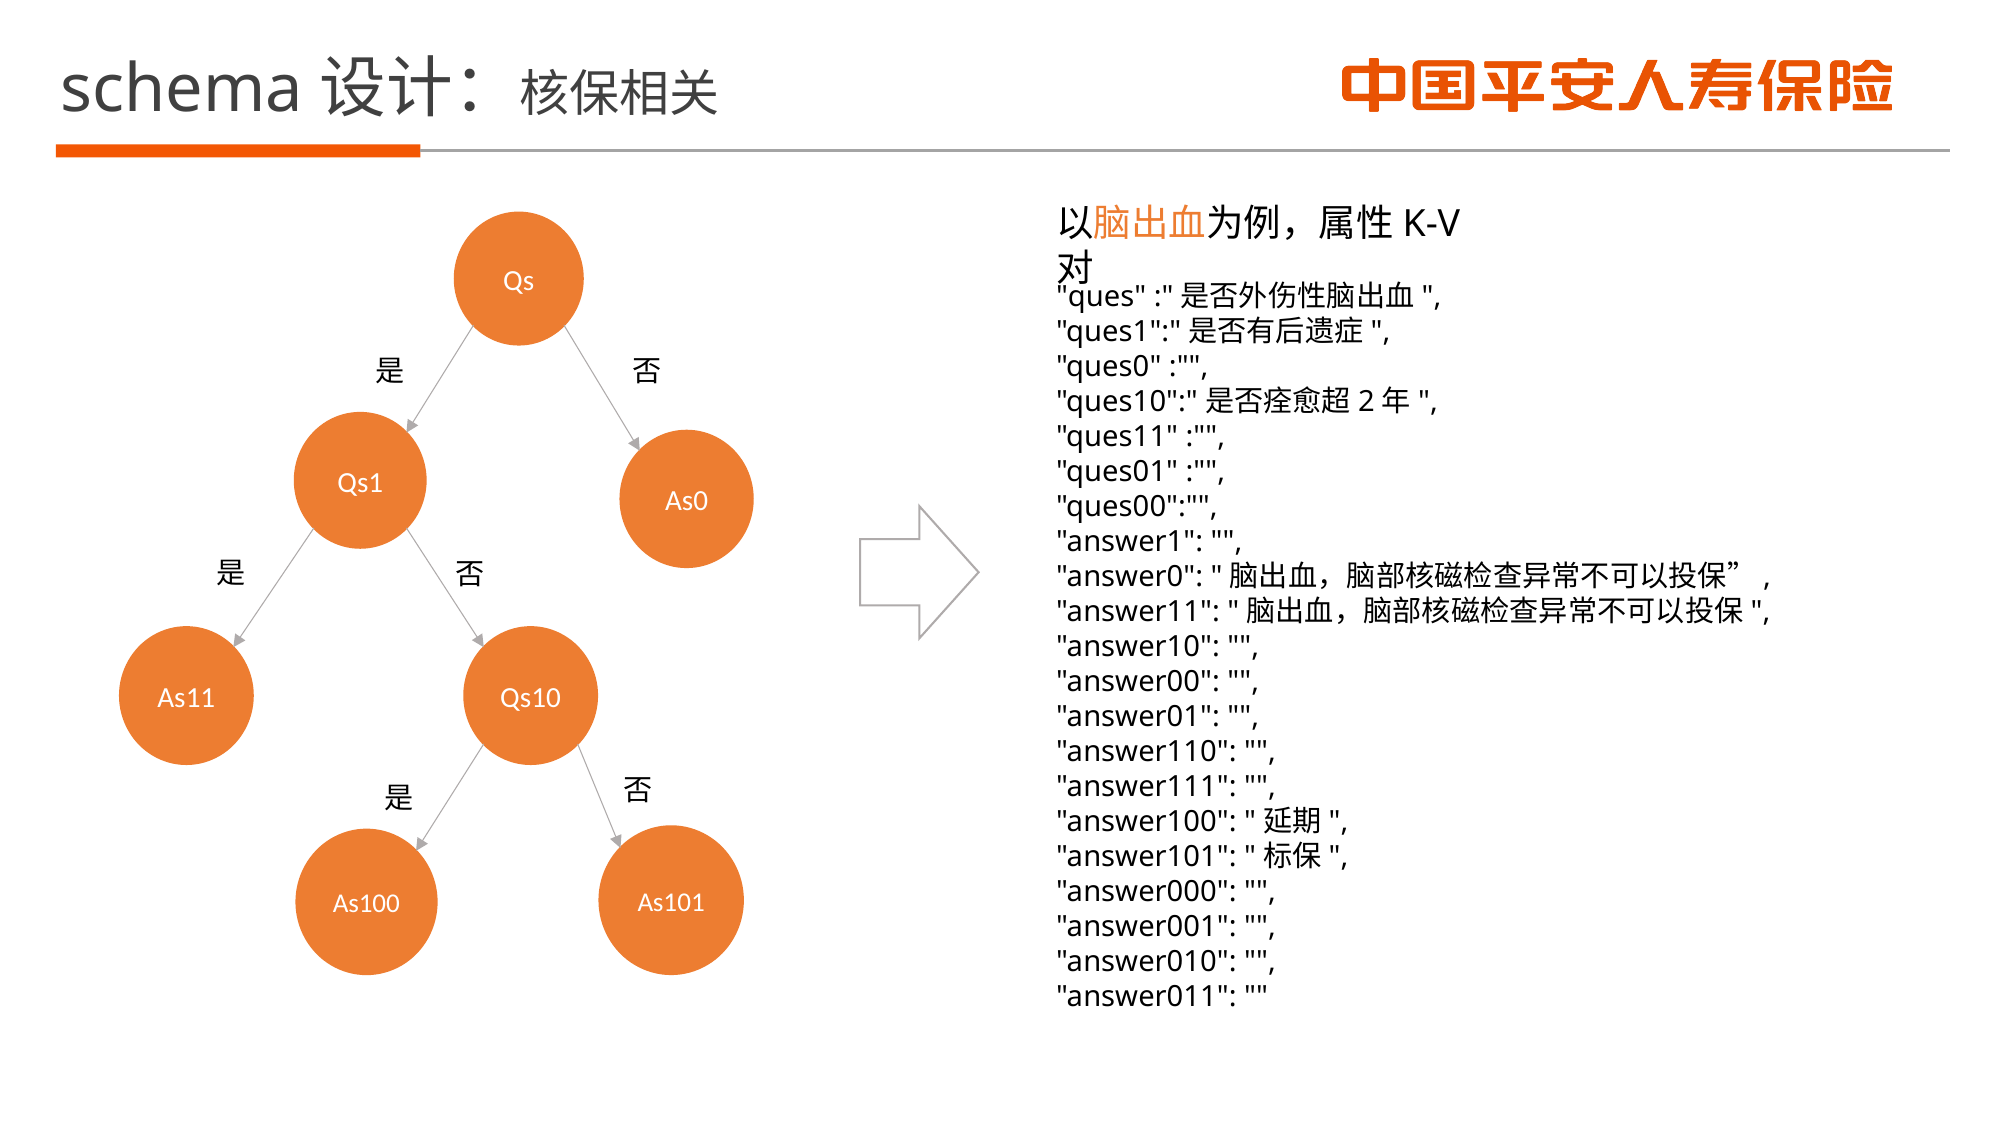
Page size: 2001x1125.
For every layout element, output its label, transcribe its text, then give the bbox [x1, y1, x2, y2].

text_box "ques" :"是否外伤性脑出血", "ques1":"是否有后遗症", "ques0" :"", "ques10":"是否痊愈超2年", "ques11" :"", "ques01" :"", "ques00":"", "answer1": "", "answer0": "脑出血，脑部核磁检查异常不可以投保”, "answer11": "脑出血，脑部核磁检查异常不可以投保", "answer10": "", "answer00": "", "answer01": "", "answer110": "", "answer111": "", "answer100": "延期", "answer101": "标保", "answer000": "", "answer001": "", "answer010": "", "answer011": "" [1041, 270, 1936, 1020]
text_box schema设计：核保相关 [45, 37, 1917, 132]
picture [1342, 58, 1892, 112]
text_box [55, 143, 422, 158]
text_box [859, 503, 980, 642]
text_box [120, 212, 753, 975]
text_box 以脑出血为例，属性K-V对 [1041, 191, 1517, 296]
